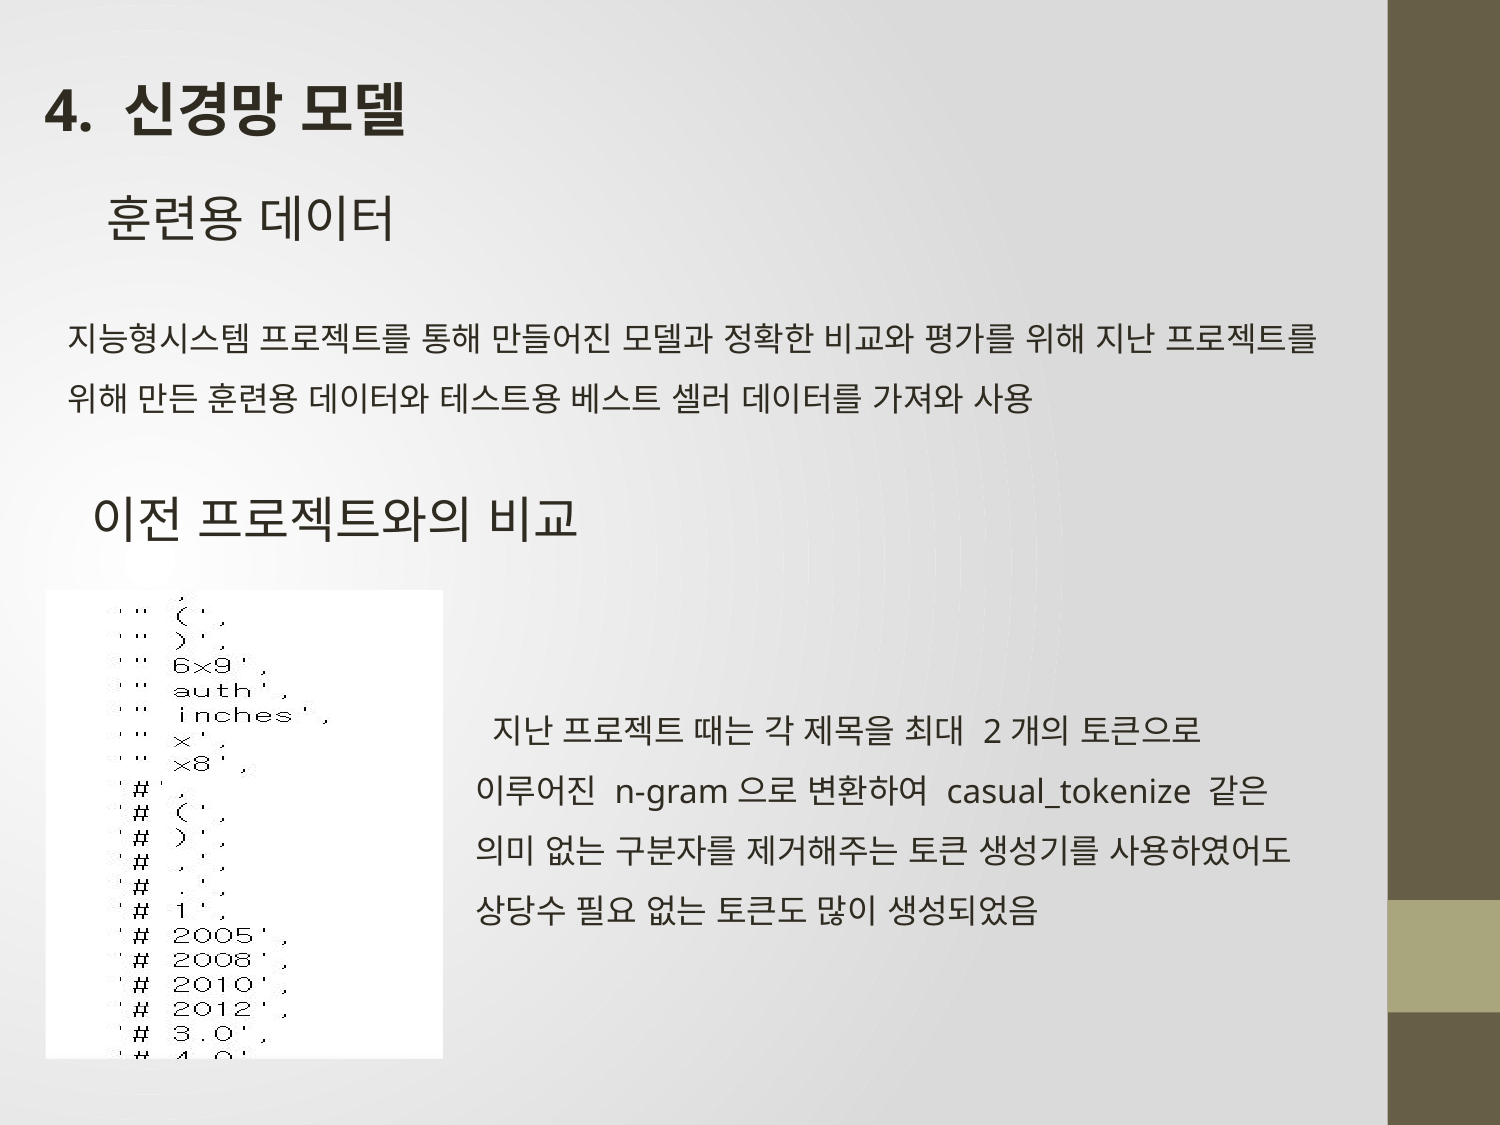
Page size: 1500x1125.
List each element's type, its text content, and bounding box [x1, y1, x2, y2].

text_box 4. 신경망 모델 [29, 30, 892, 151]
picture [45, 585, 444, 1060]
text_box 이전 프로젝트와의 비교 [76, 480, 680, 556]
text_box 훈련용 데이터 [91, 179, 412, 255]
text_box 지난 프로젝트 때는 각 제목을 최대 2개의 토큰으로 이루어진 n-gram으로 변환하여 casual_tokenize 같은 의미 없는 구분자를 제거해주는 토큰 생성기를 사용하였어도 상당수 필요 없는 토큰도 많이 생성되었음 [460, 682, 1341, 938]
text_box 지능형시스템 프로젝트를 통해 만들어진 모델과 정확한 비교와 평가를 위해 지난 프로젝트를 위해 만든 훈련용 데이터와 테스트용 베스트 셀러 데이터를 가져와 사용 [53, 290, 1341, 426]
